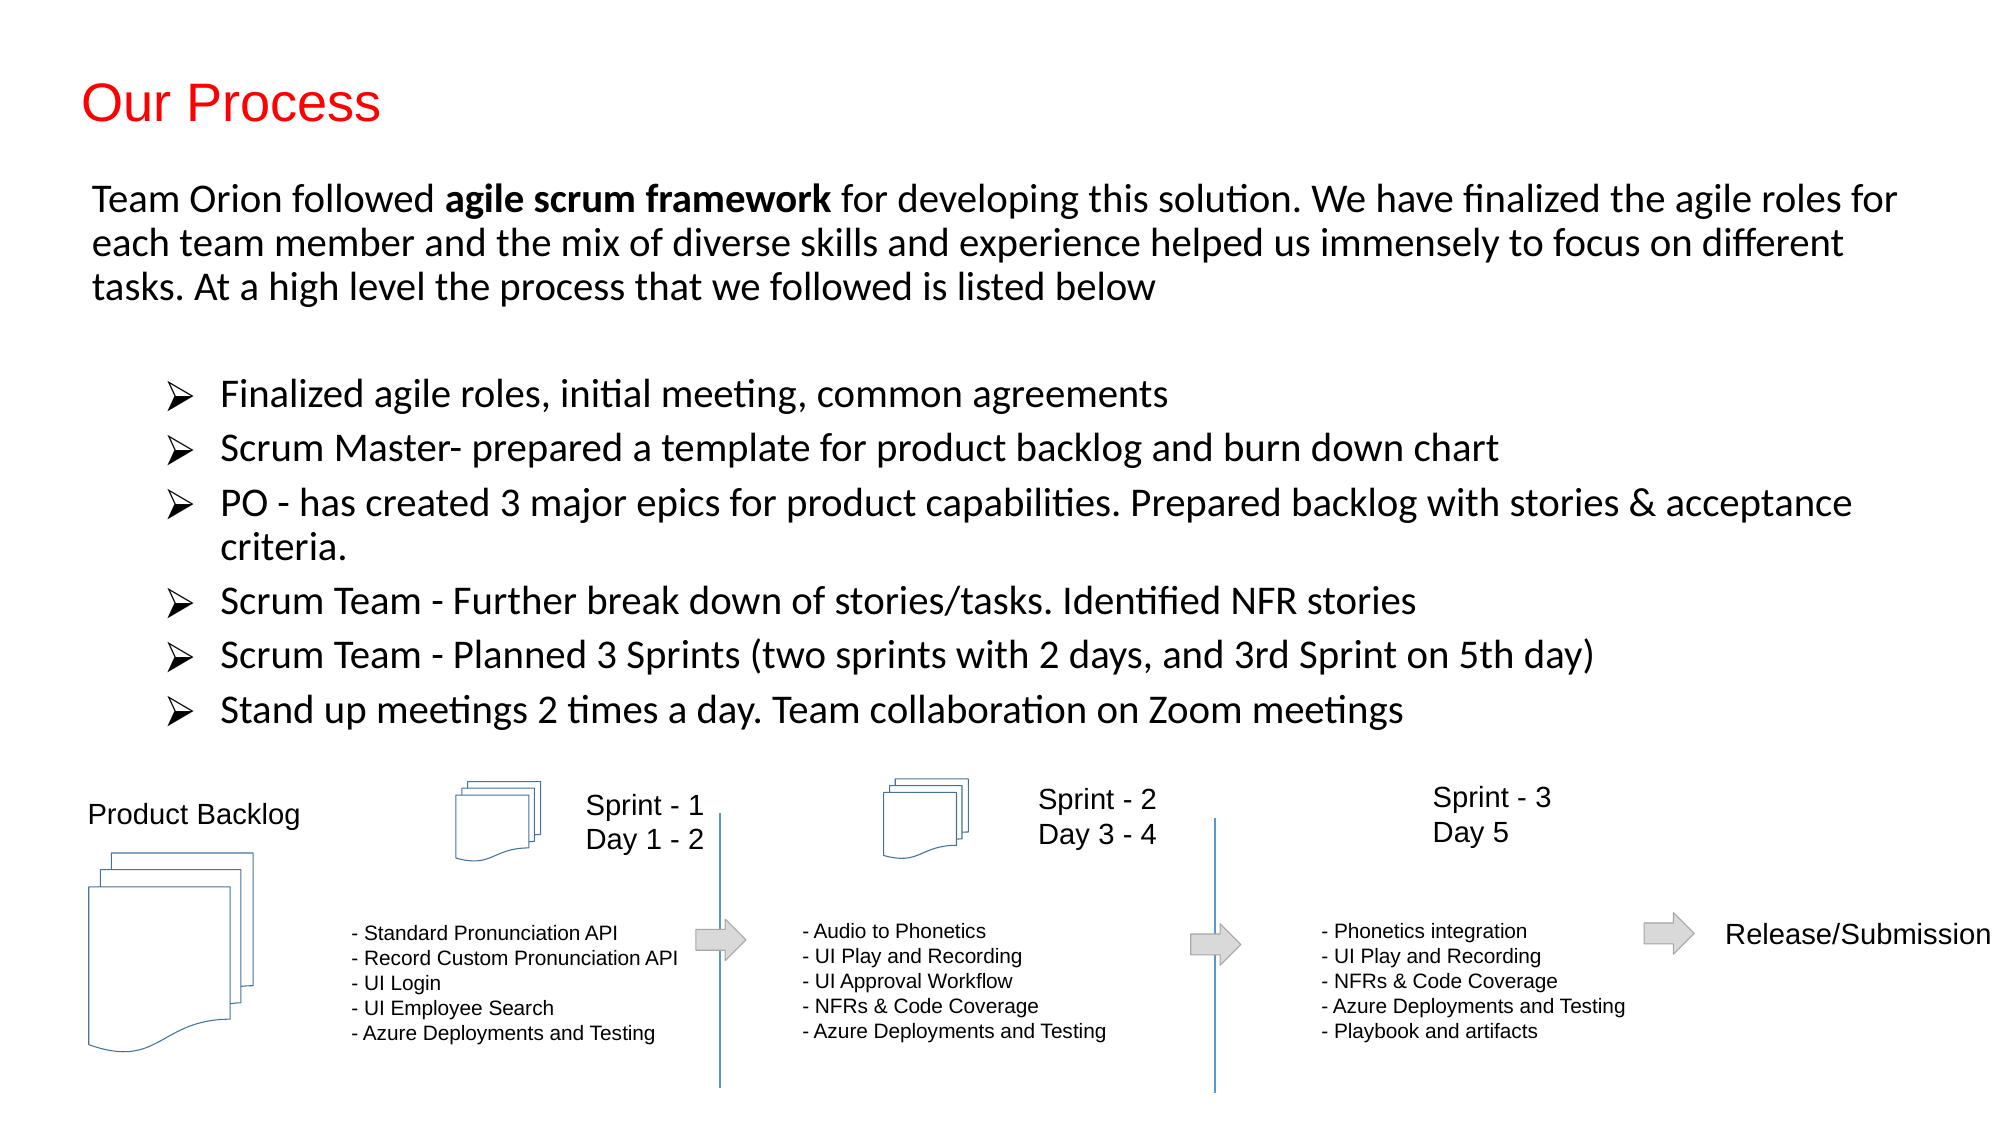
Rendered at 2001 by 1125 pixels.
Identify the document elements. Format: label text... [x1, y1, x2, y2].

text_box Our Process [66, 53, 681, 141]
text_box [1220, 921, 1244, 968]
text_box Sprint - 3 Day 5 [1418, 770, 1567, 856]
text_box - Phonetics integration - UI Play and Recording - NFRs & Code Coverage - Azure Deployments and Testing - Playbook and artifacts [1306, 910, 1641, 1051]
text_box Release/Submission [1710, 908, 2000, 958]
subtitle Team Orion followed agile scrum framework for developing this solution. We have finalized the agile roles for each team member and the mix of diverse skills and experience helped us immensely to focus on different tasks. At a high level the process that we followed is listed below Finalized agile roles, initial meeting, common agreements Scrum Master- prepared a template for product backlog and burn down chart PO - has created 3 major epics for product capabilities. Prepared backlog with stories & acceptance criteria. Scrum Team - Further break down of stories/tasks. Identified NFR stories Scrum Team - Planned 3 Sprints (two sprints with 2 days, and 3rd Sprint on 5th day) Stand up meetings 2 times a day. Team collaboration on Zoom meetings [76, 169, 1949, 741]
text_box [881, 776, 971, 861]
text_box [1641, 910, 1697, 957]
text_box Sprint - 1 Day 1 - 2 [570, 778, 720, 864]
text_box Sprint - 2 Day 3 - 4 [1023, 772, 1173, 858]
text_box [1188, 931, 1210, 957]
text_box [86, 850, 256, 1054]
text_box - Standard Pronunciation API - Record Custom Pronunciation API - UI Login - UI Employee Search - Azure Deployments and Testing [336, 912, 694, 1053]
text_box Product Backlog [72, 788, 317, 838]
text_box [693, 927, 715, 953]
text_box [453, 779, 543, 864]
text_box - Audio to Phonetics - UI Play and Recording - UI Approval Workflow - NFRs & Code Coverage - Azure Deployments and Testing [787, 910, 1122, 1051]
text_box [725, 917, 749, 963]
